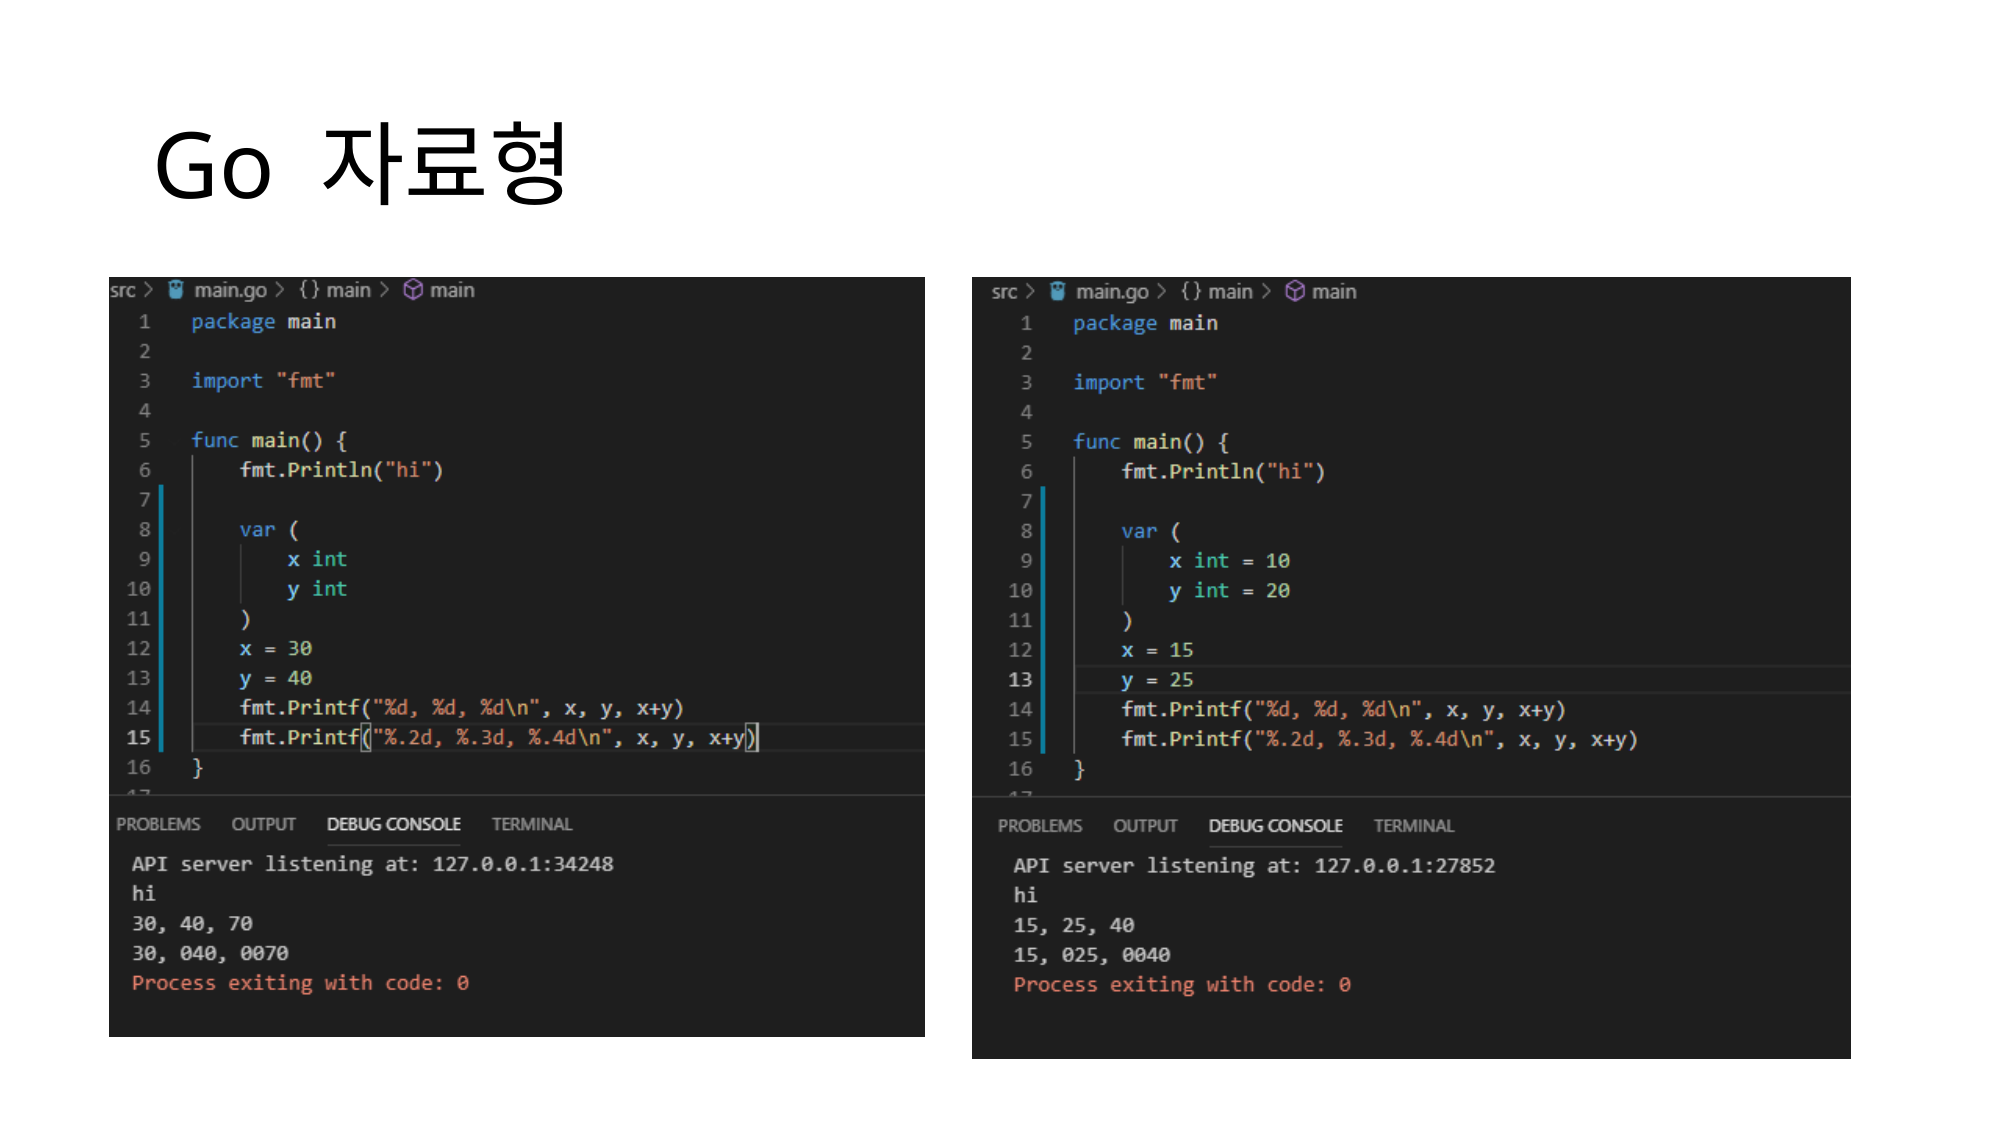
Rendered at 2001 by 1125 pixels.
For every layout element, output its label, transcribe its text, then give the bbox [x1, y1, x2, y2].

title Go 자료형 [137, 59, 1863, 278]
picture [972, 277, 1851, 1059]
picture [109, 277, 925, 1037]
